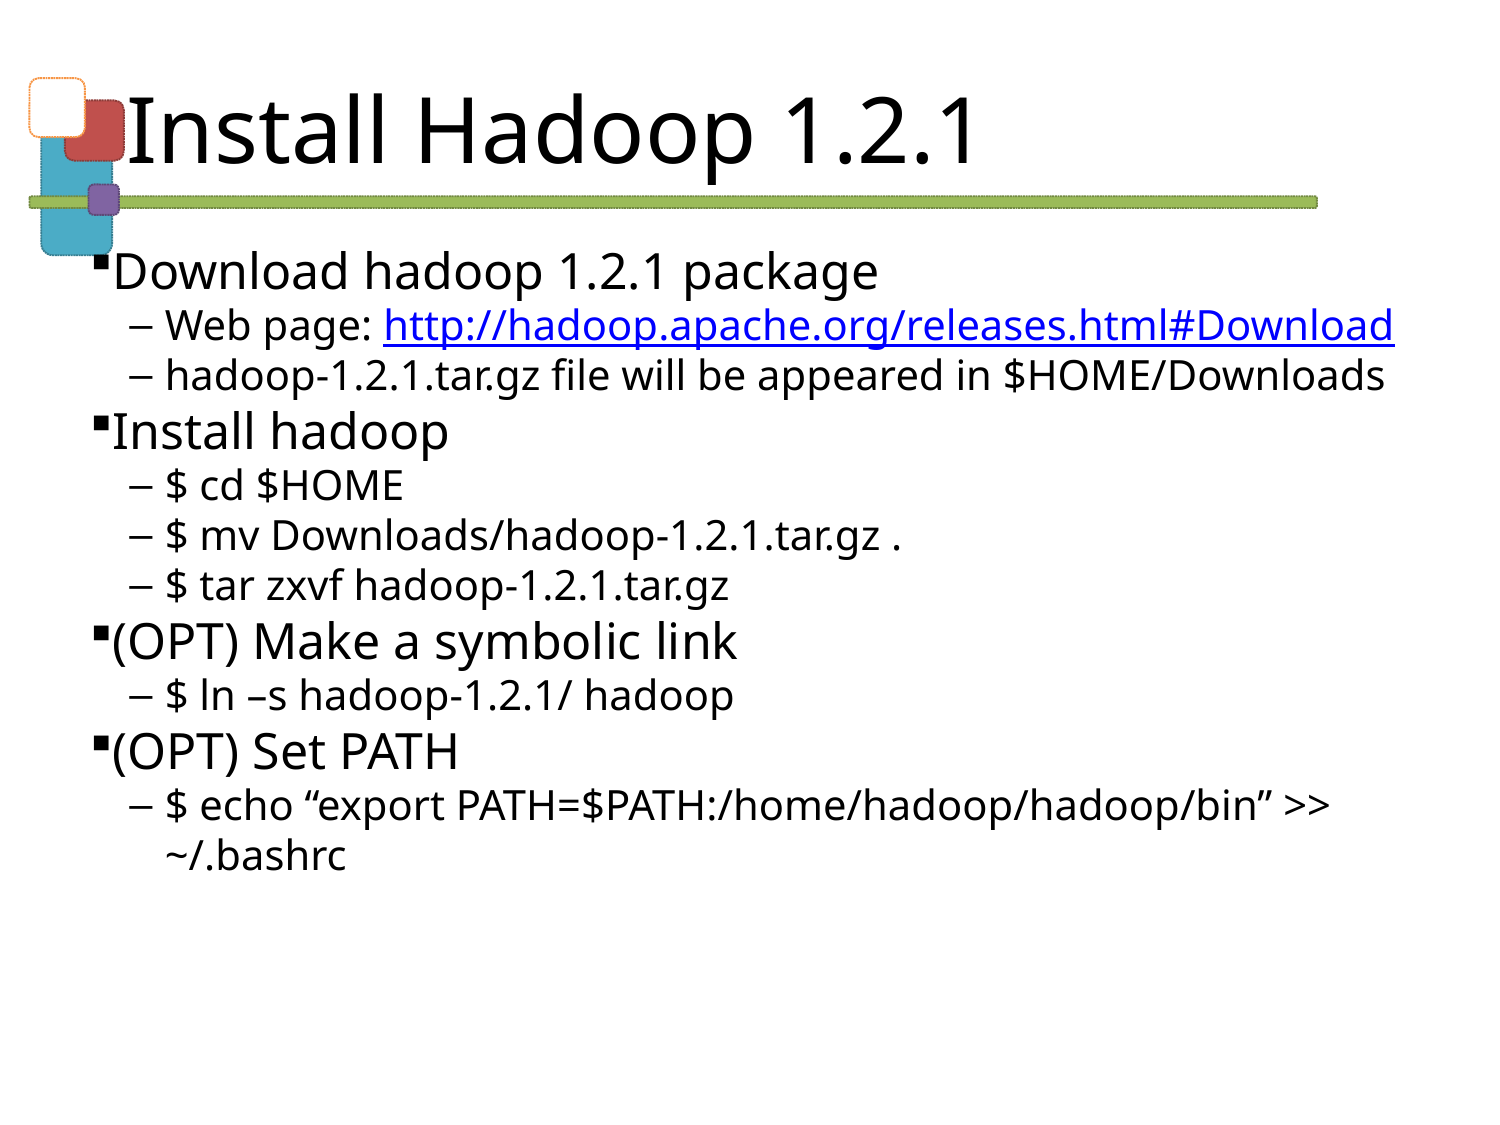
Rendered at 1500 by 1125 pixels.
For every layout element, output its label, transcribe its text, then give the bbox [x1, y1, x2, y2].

text_box Download hadoop 1.2.1 package Web page: http://hadoop.apache.org/releases.html#Download hadoop-1.2.1.tar.gz file will be appeared in $HOME/Downloads Install hadoop $ cd $HOME $ mv Downloads/hadoop-1.2.1.tar.gz . $ tar zxvf hadoop-1.2.1.tar.gz (OPT) Make a symbolic link $ ln –s hadoop-1.2.1/ hadoop (OPT) Set PATH $ echo “export PATH=$PATH:/home/hadoop/hadoop/bin” >> ~/.bashrc [75, 231, 1425, 1005]
text_box Install Hadoop 1.2.1 [112, 45, 1425, 208]
